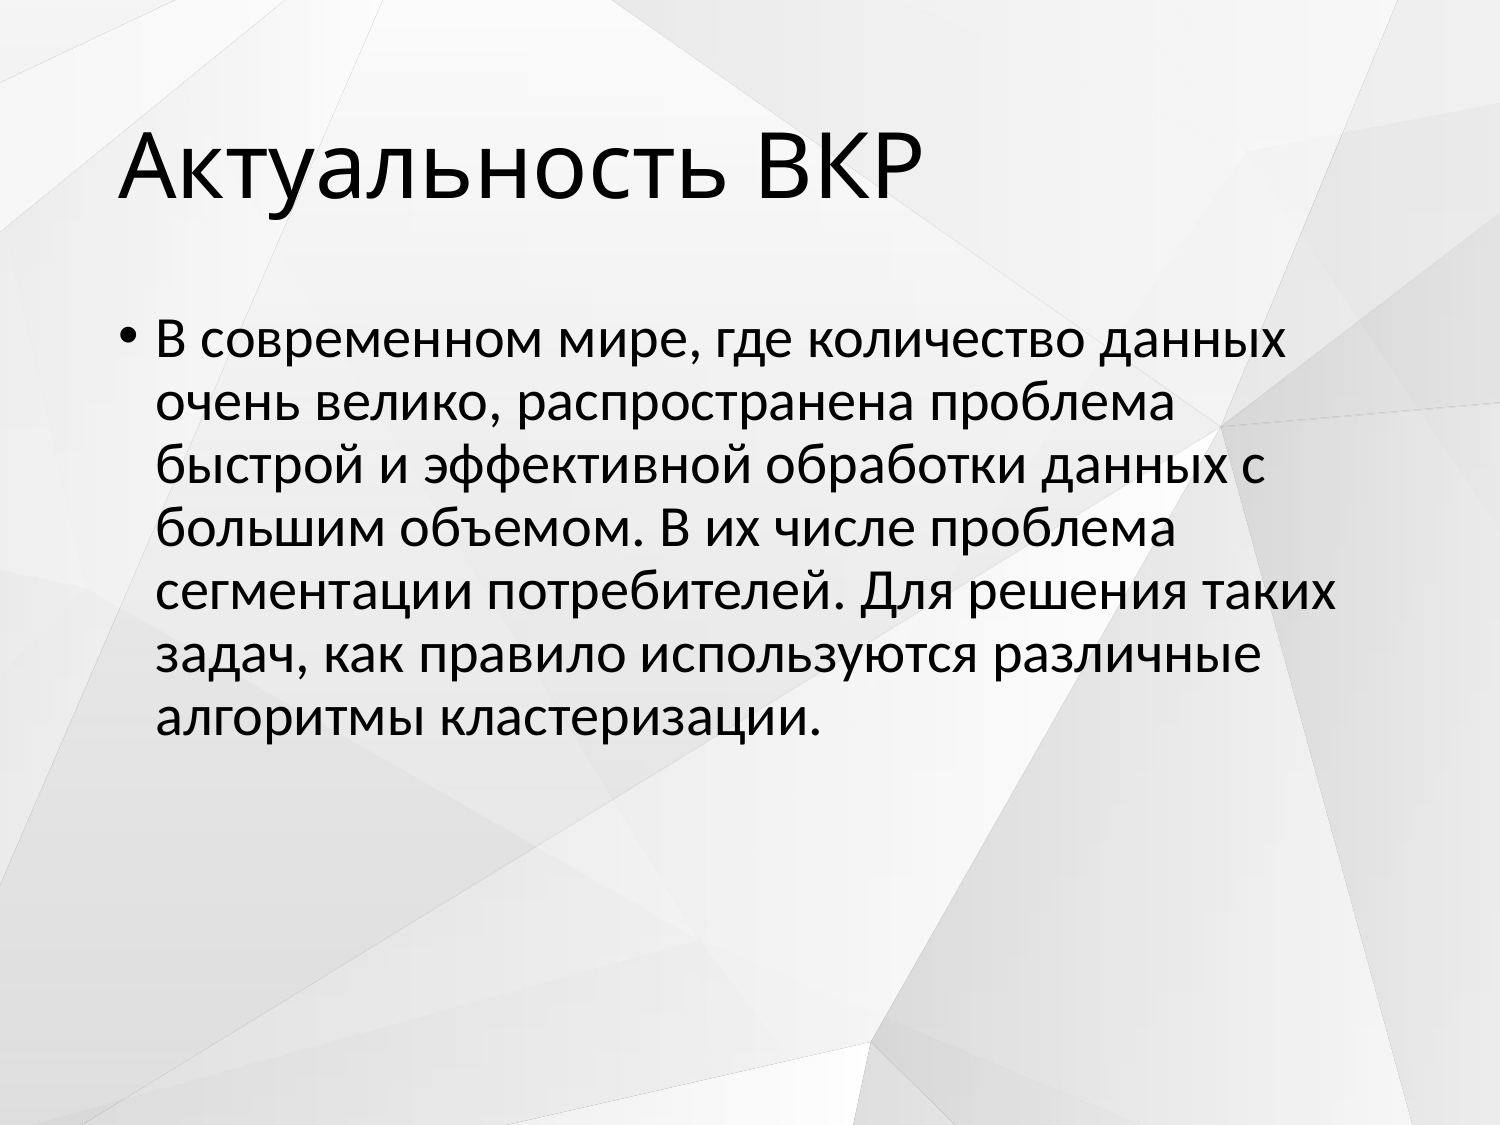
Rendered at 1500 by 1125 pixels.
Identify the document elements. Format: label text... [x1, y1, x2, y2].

list В современном мире, где количество данных очень велико, распространена проблема быстрой и эффективной обработки данных с большим объемом. В их числе проблема сегментации потребителей. Для решения таких задач, как правило используются различные алгоритмы кластеризации. [103, 299, 1397, 761]
picture [0, 0, 1500, 1125]
title Актуальность ВКР [103, 59, 1397, 278]
